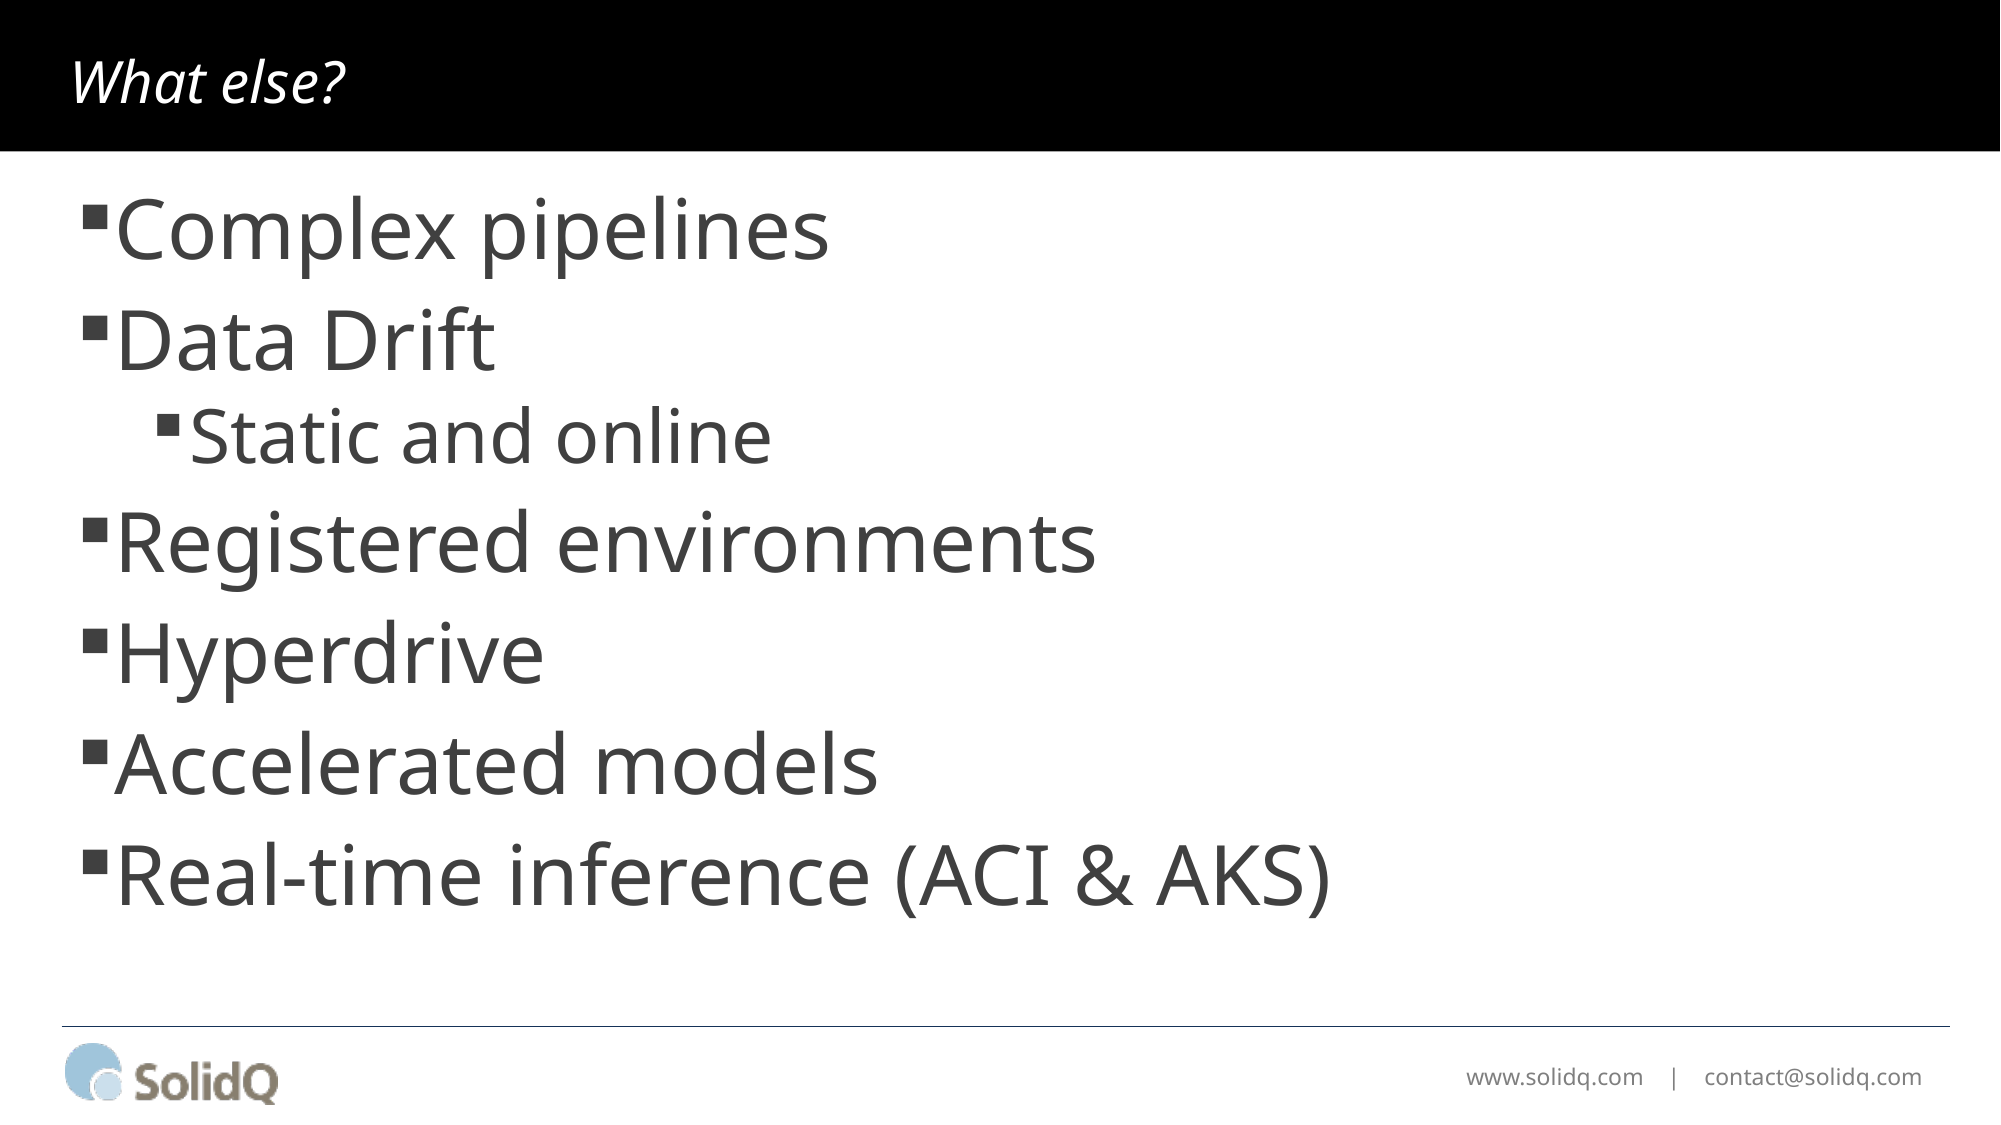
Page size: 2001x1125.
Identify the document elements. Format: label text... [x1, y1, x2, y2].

title What else? [54, 48, 1932, 122]
list Complex pipelines Data Drift Static and online Registered environments Hyperdrive Accelerated models Real-time inference (ACI & AKS) [61, 180, 1939, 1014]
picture [65, 1043, 278, 1105]
